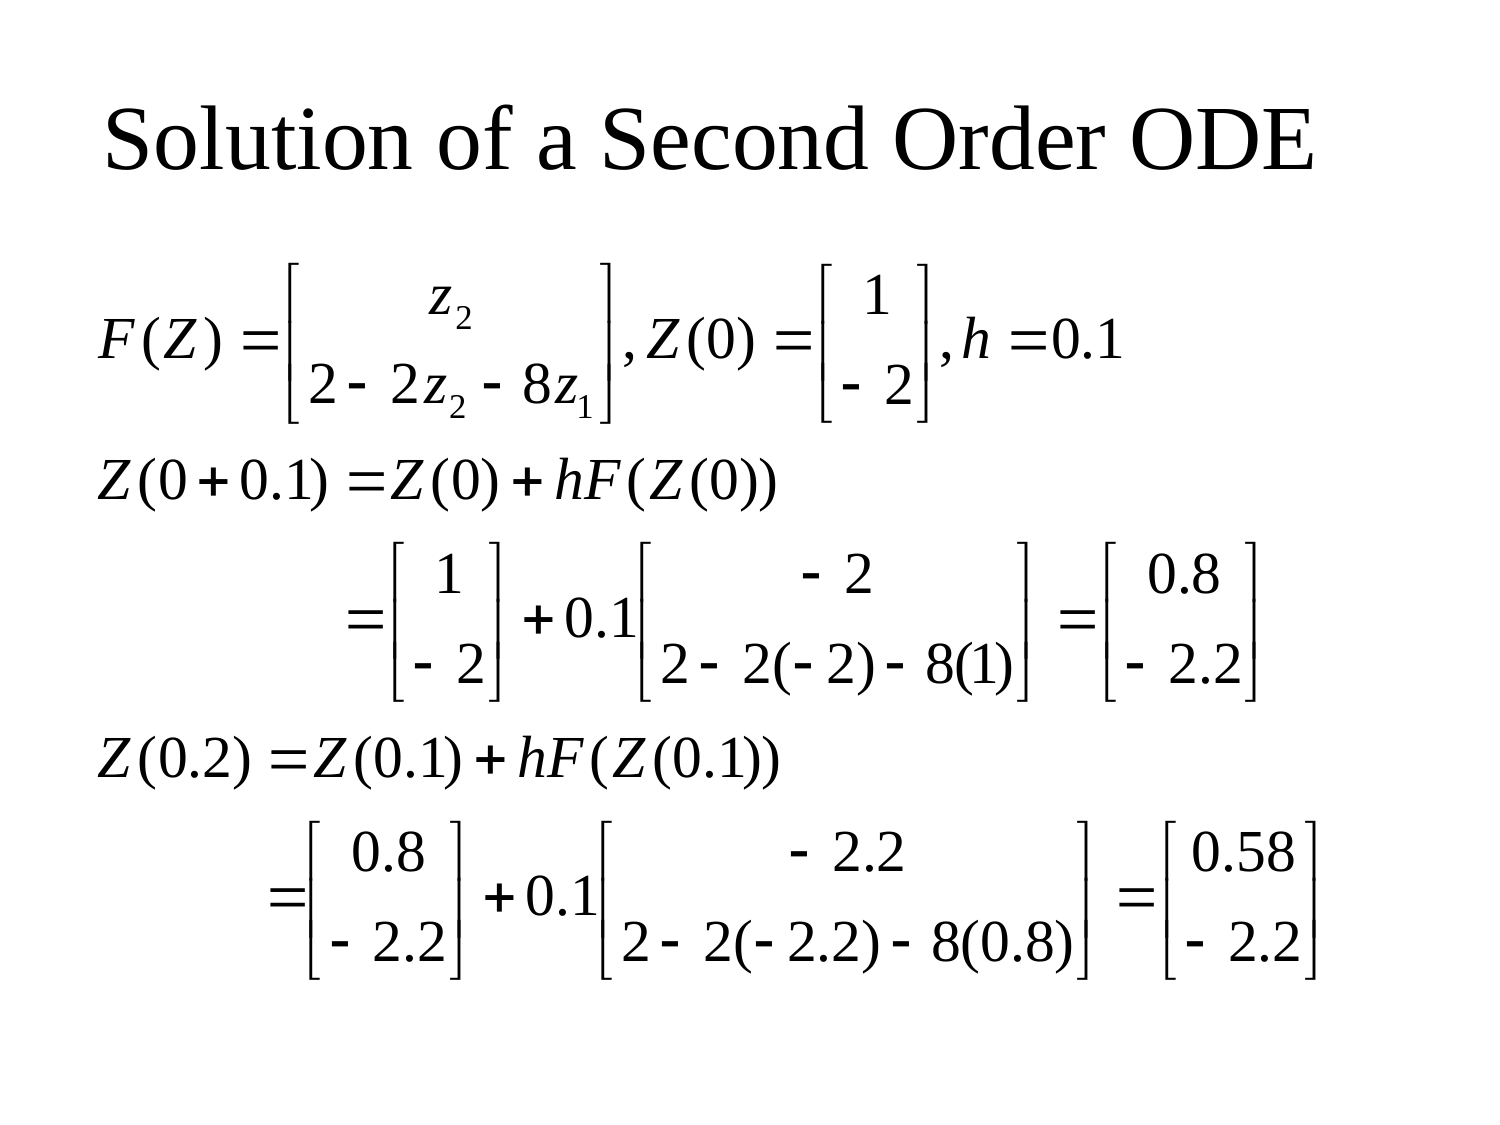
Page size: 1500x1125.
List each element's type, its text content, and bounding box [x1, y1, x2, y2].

title Solution of a Second Order ODE [87, 30, 1382, 249]
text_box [87, 249, 1438, 990]
